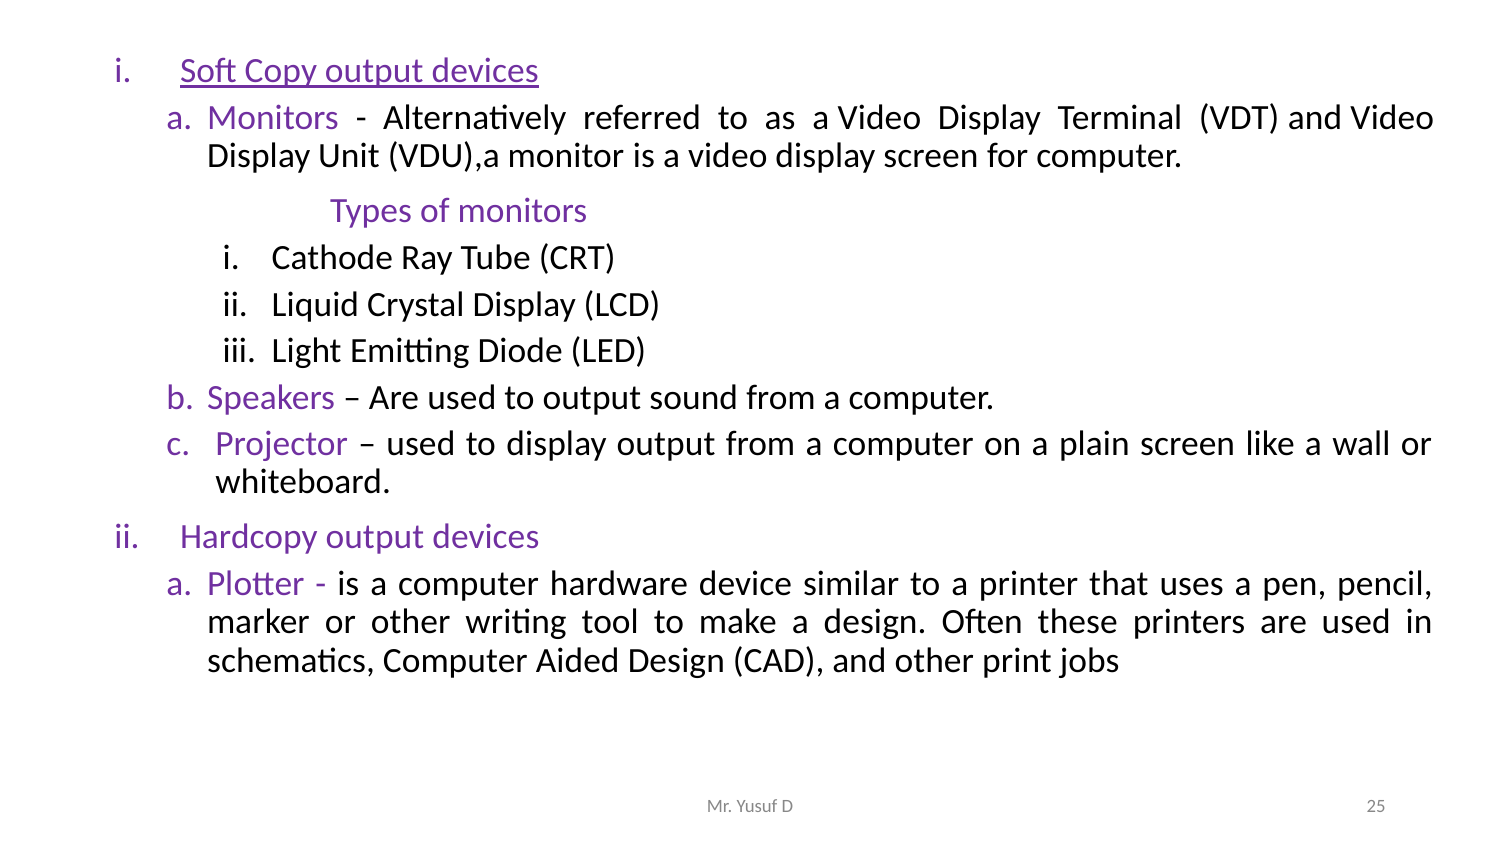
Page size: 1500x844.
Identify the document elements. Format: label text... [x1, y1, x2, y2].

list Soft Copy output devices Monitors - Alternatively referred to as a Video Display Terminal (VDT) and Video Display Unit (VDU),a monitor is a video display screen for computer. Types of monitors Cathode Ray Tube (CRT) Liquid Crystal Display (LCD) Light Emitting Diode (LED) Speakers – Are used to output sound from a computer. Projector – used to display output from a computer on a plain screen like a wall or whiteboard. Hardcopy output devices Plotter - is a computer hardware device similar to a printer that uses a pen, pencil, marker or other writing tool to make a design. Often these printers are used in schematics, Computer Aided Design (CAD), and other print jobs [97, 46, 1446, 783]
footer Mr. Yusuf D [496, 782, 1004, 827]
slide_number 25 [1059, 782, 1397, 827]
